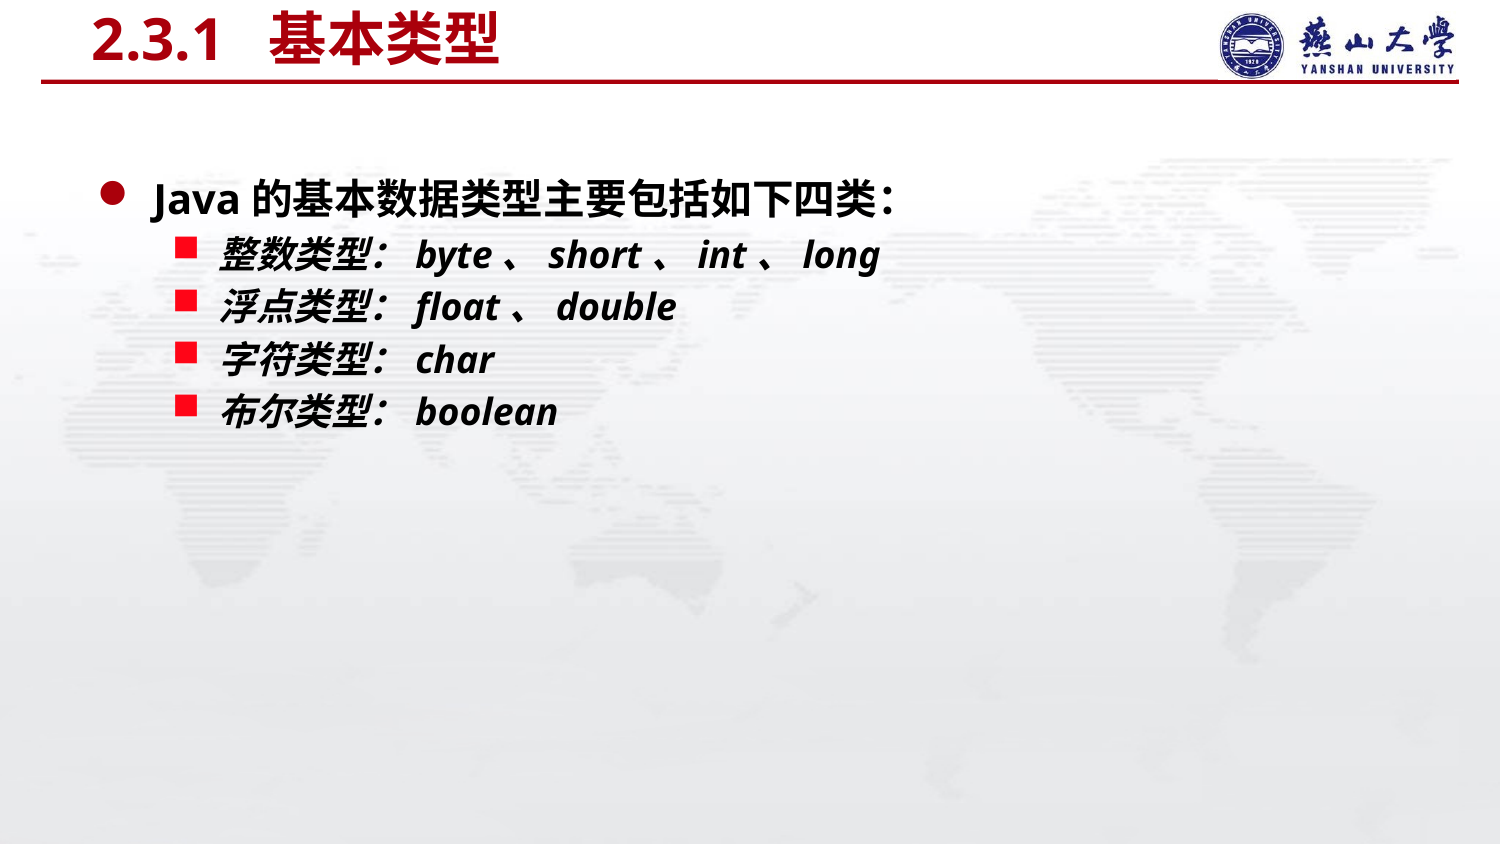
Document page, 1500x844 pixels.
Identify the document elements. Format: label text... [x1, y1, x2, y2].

title 2.3.1 基本类型 [76, 2, 873, 71]
picture [0, 1, 1500, 844]
list Java的基本数据类型主要包括如下四类： 整数类型：byte、short、int、long 浮点类型：float、double 字符类型：char 布尔类型：boolean [81, 140, 1429, 757]
